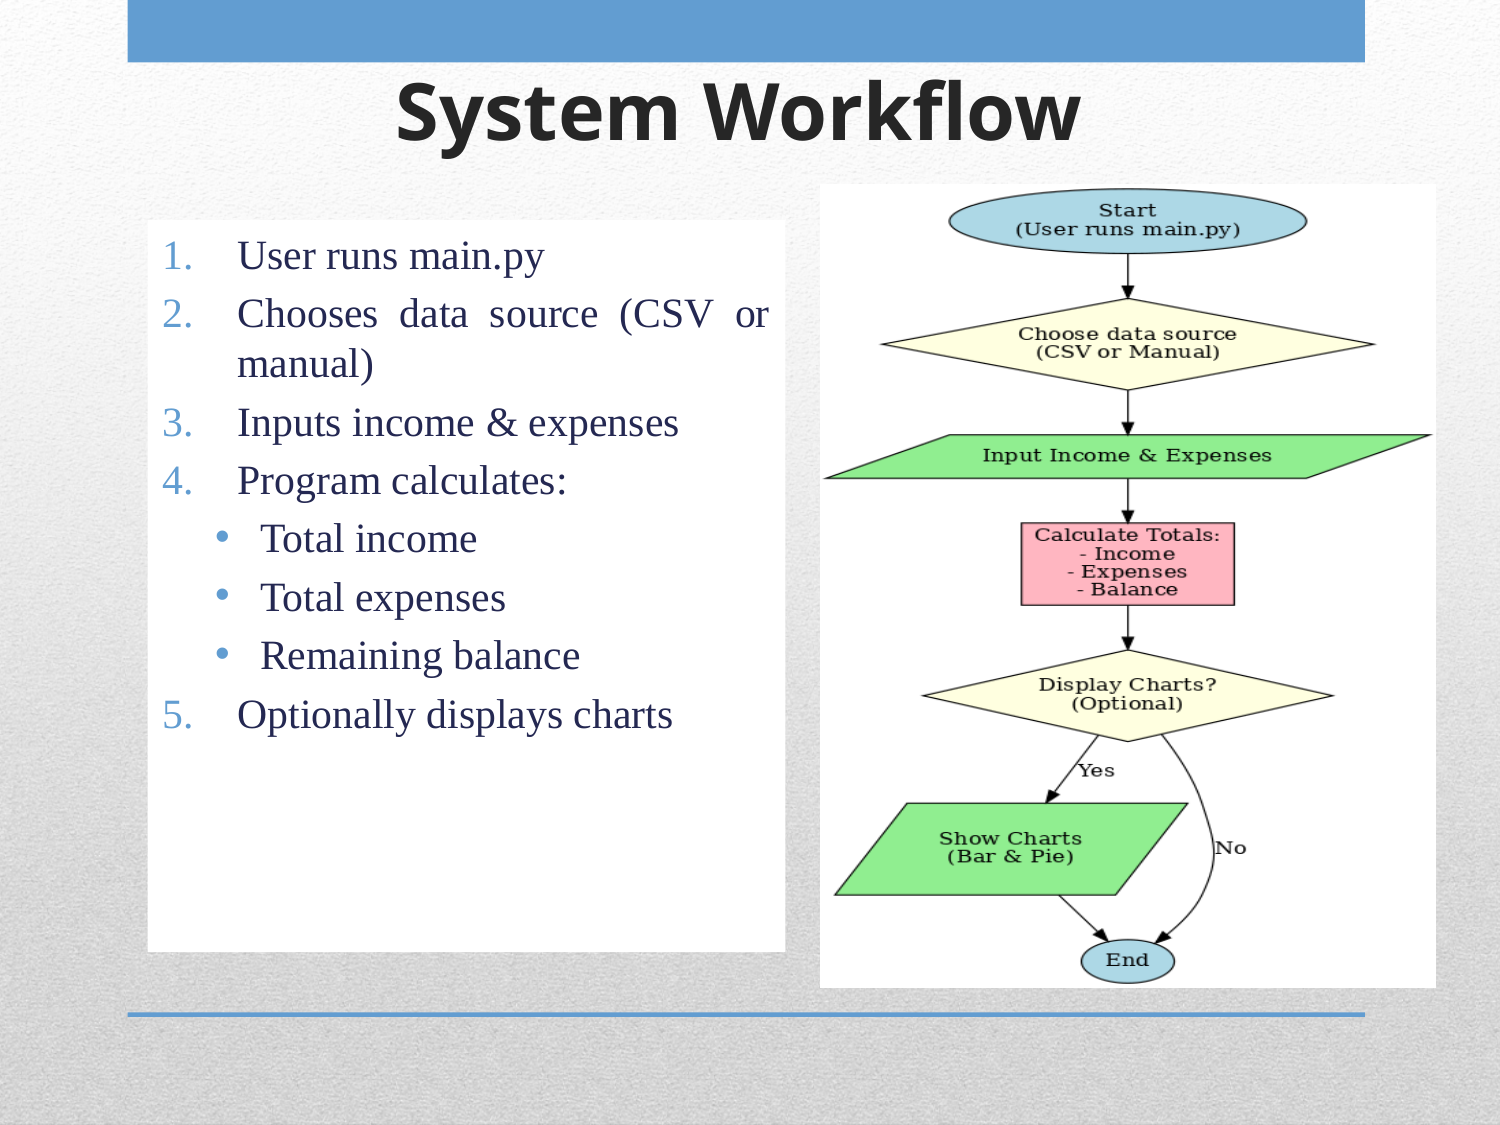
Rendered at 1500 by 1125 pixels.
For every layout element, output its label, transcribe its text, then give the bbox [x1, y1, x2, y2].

picture [820, 183, 1436, 989]
title System Workflow [183, 0, 1296, 164]
list User runs main.py Chooses data source (CSV or manual) Inputs income & expenses Program calculates: Total income Total expenses Remaining balance Optionally displays charts [147, 219, 786, 953]
